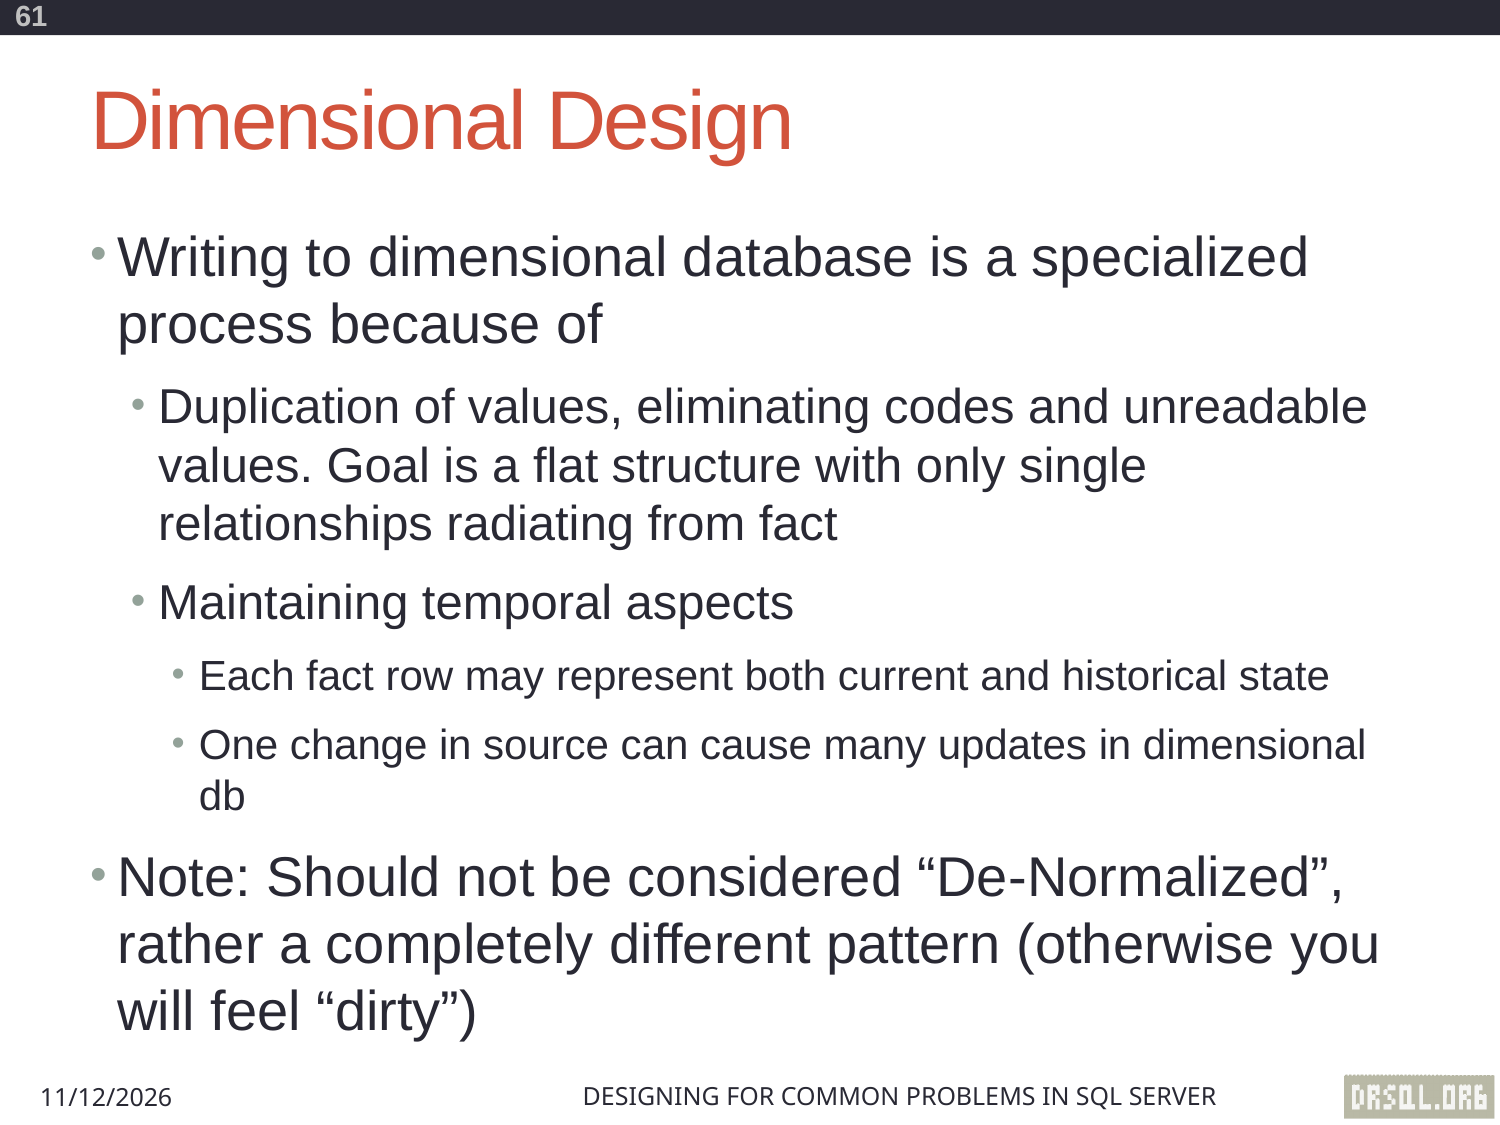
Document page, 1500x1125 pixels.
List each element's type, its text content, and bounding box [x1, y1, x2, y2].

slide_number 61 [0, 0, 175, 34]
footer Designing for Common Problems in SQL Server [500, 1070, 1300, 1125]
list Writing to dimensional database is a specialized process because of Duplication of values, eliminating codes and unreadable values. Goal is a flat structure with only single relationships radiating from fact Maintaining temporal aspects Each fact row may represent both current and historical state One change in source can cause many updates in dimensional db Note: Should not be considered “De-Normalized”, rather a completely different pattern (otherwise you will feel “dirty”) [75, 212, 1425, 1050]
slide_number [24, 1071, 500, 1125]
title Dimensional Design [75, 45, 1413, 188]
